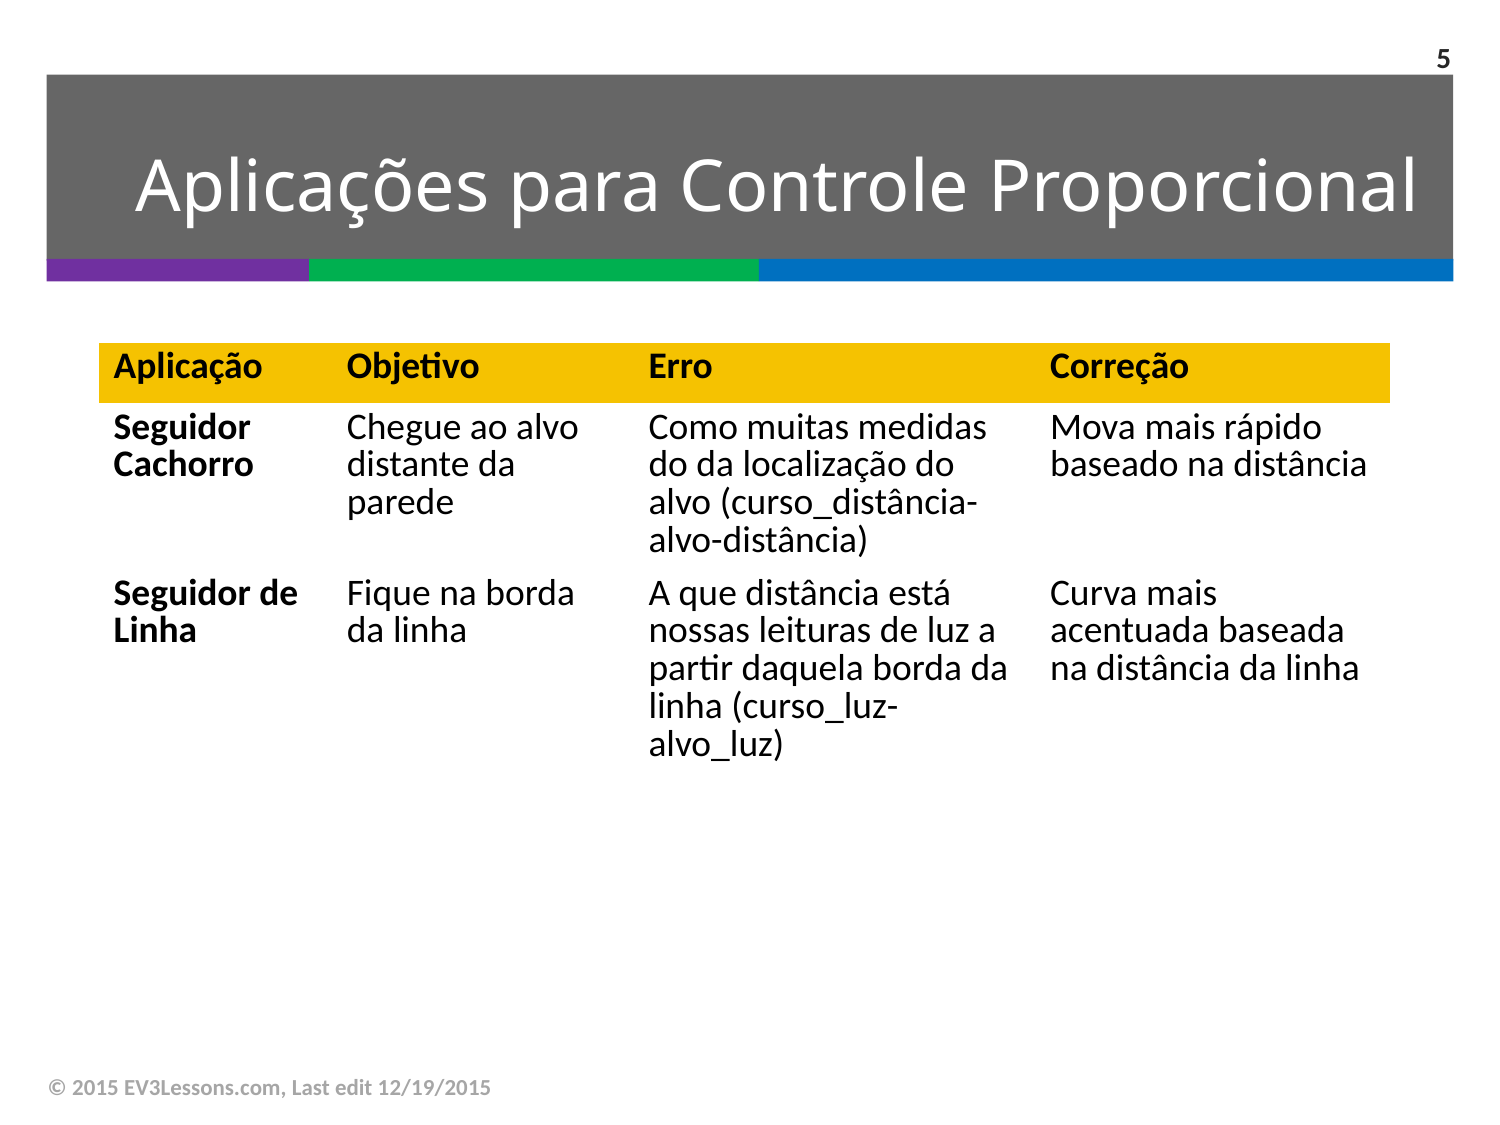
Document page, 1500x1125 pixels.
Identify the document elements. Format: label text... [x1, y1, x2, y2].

table_header Correção [1035, 343, 1390, 403]
table_cell Seguidor de Linha [99, 569, 332, 773]
footer © 2015 EV3Lessons.com, Last edit 12/19/2015 [32, 1055, 1038, 1116]
title Aplicações para Controle Proporcional [46, 103, 1454, 263]
table_header Erro [634, 343, 1035, 403]
table_cell Como muitas medidas do da localização do alvo (curso_distância-alvo-distância) [634, 403, 1035, 569]
table_header Objetivo [332, 343, 634, 403]
table_cell Mova mais rápido baseado na distância [1035, 403, 1390, 569]
table_cell Chegue ao alvo distante da parede [332, 403, 634, 569]
table_cell Fique na borda da linha [332, 569, 634, 773]
table_cell Seguidor Cachorro [99, 403, 332, 569]
table_header Aplicação [99, 343, 332, 403]
table_cell Curva mais acentuada baseada na distância da linha [1035, 569, 1390, 773]
slide_number 5 [1362, 27, 1466, 87]
table_cell A que distância está nossas leituras de luz a partir daquela borda da linha (curso_luz-alvo_luz) [634, 569, 1035, 773]
